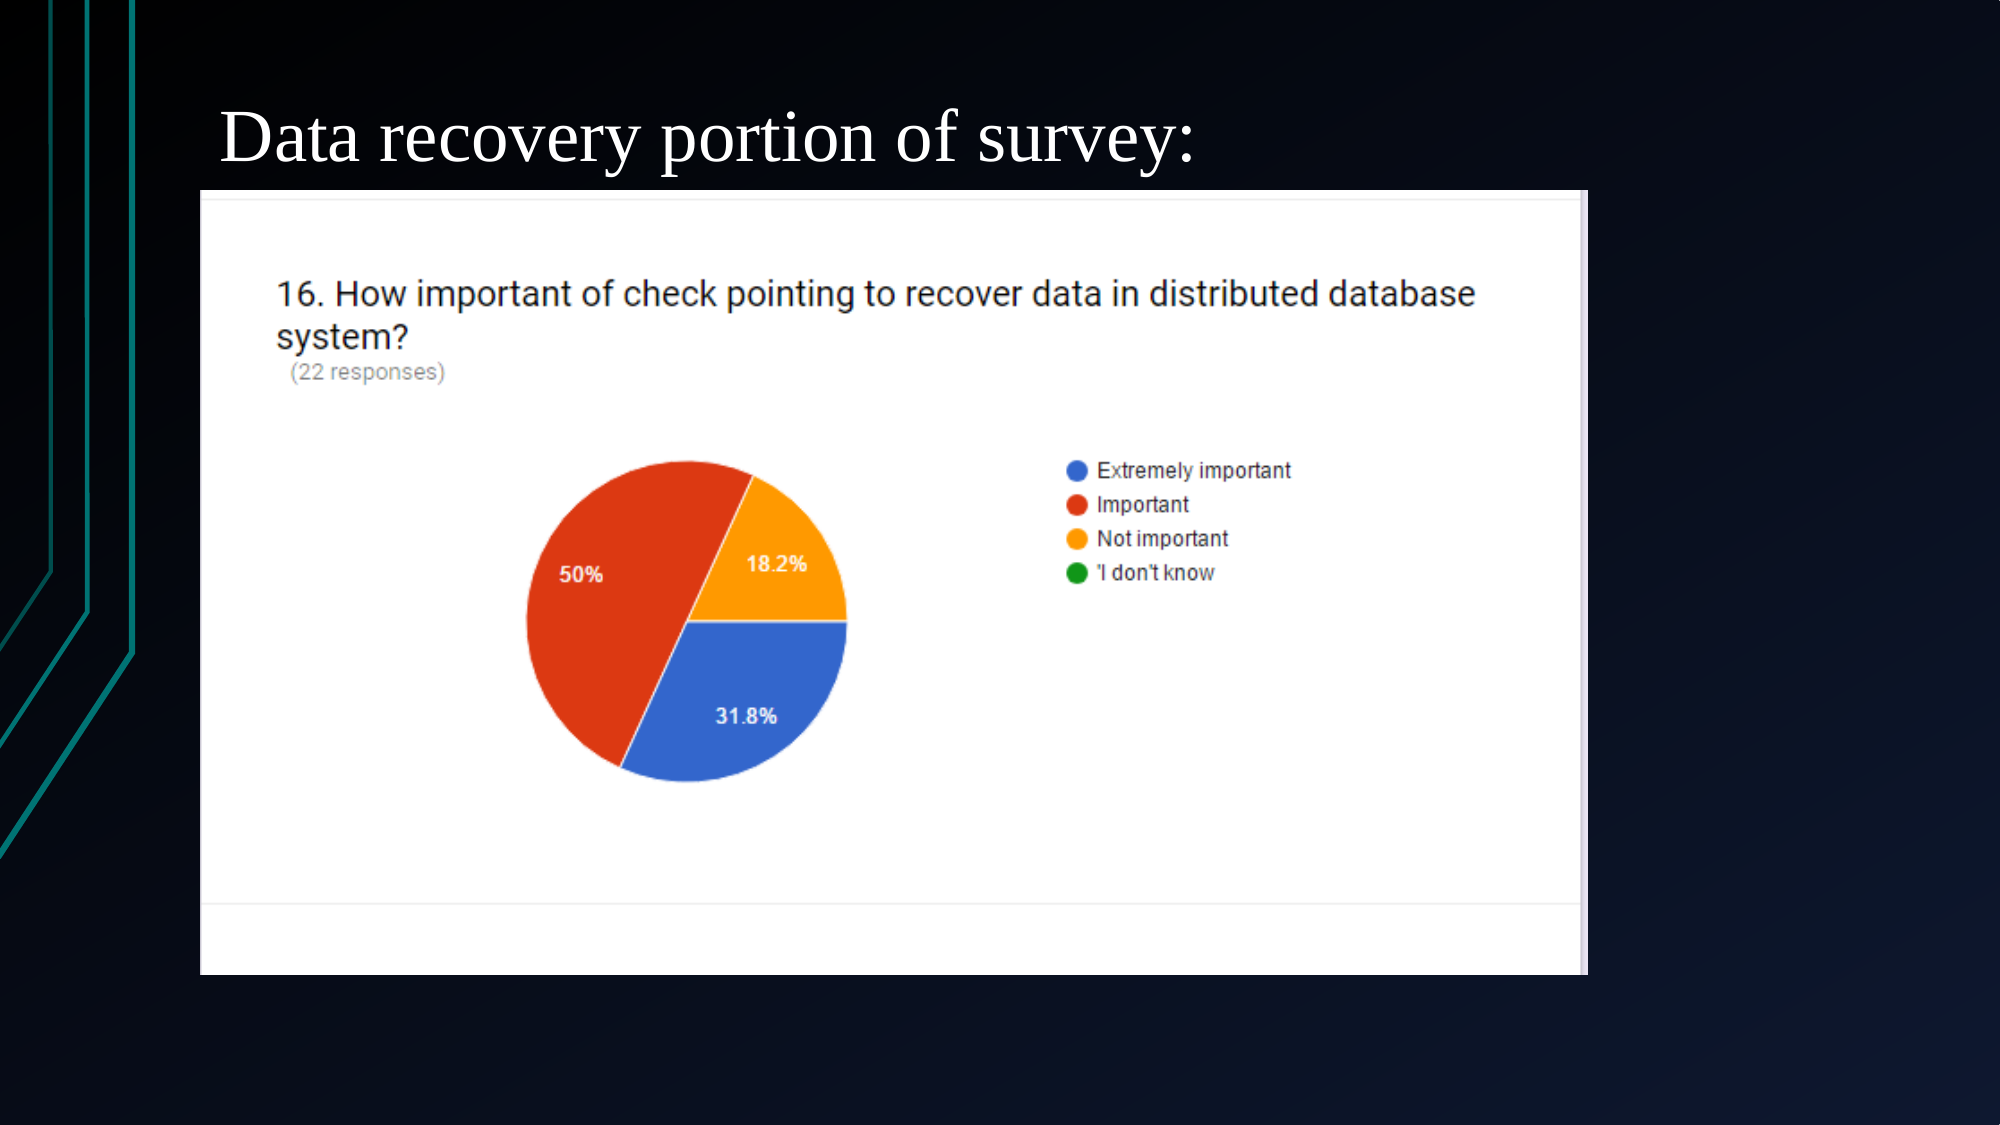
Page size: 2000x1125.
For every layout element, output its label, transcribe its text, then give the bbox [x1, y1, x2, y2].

title Data recovery portion of survey: [199, 45, 1900, 188]
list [199, 190, 1588, 976]
